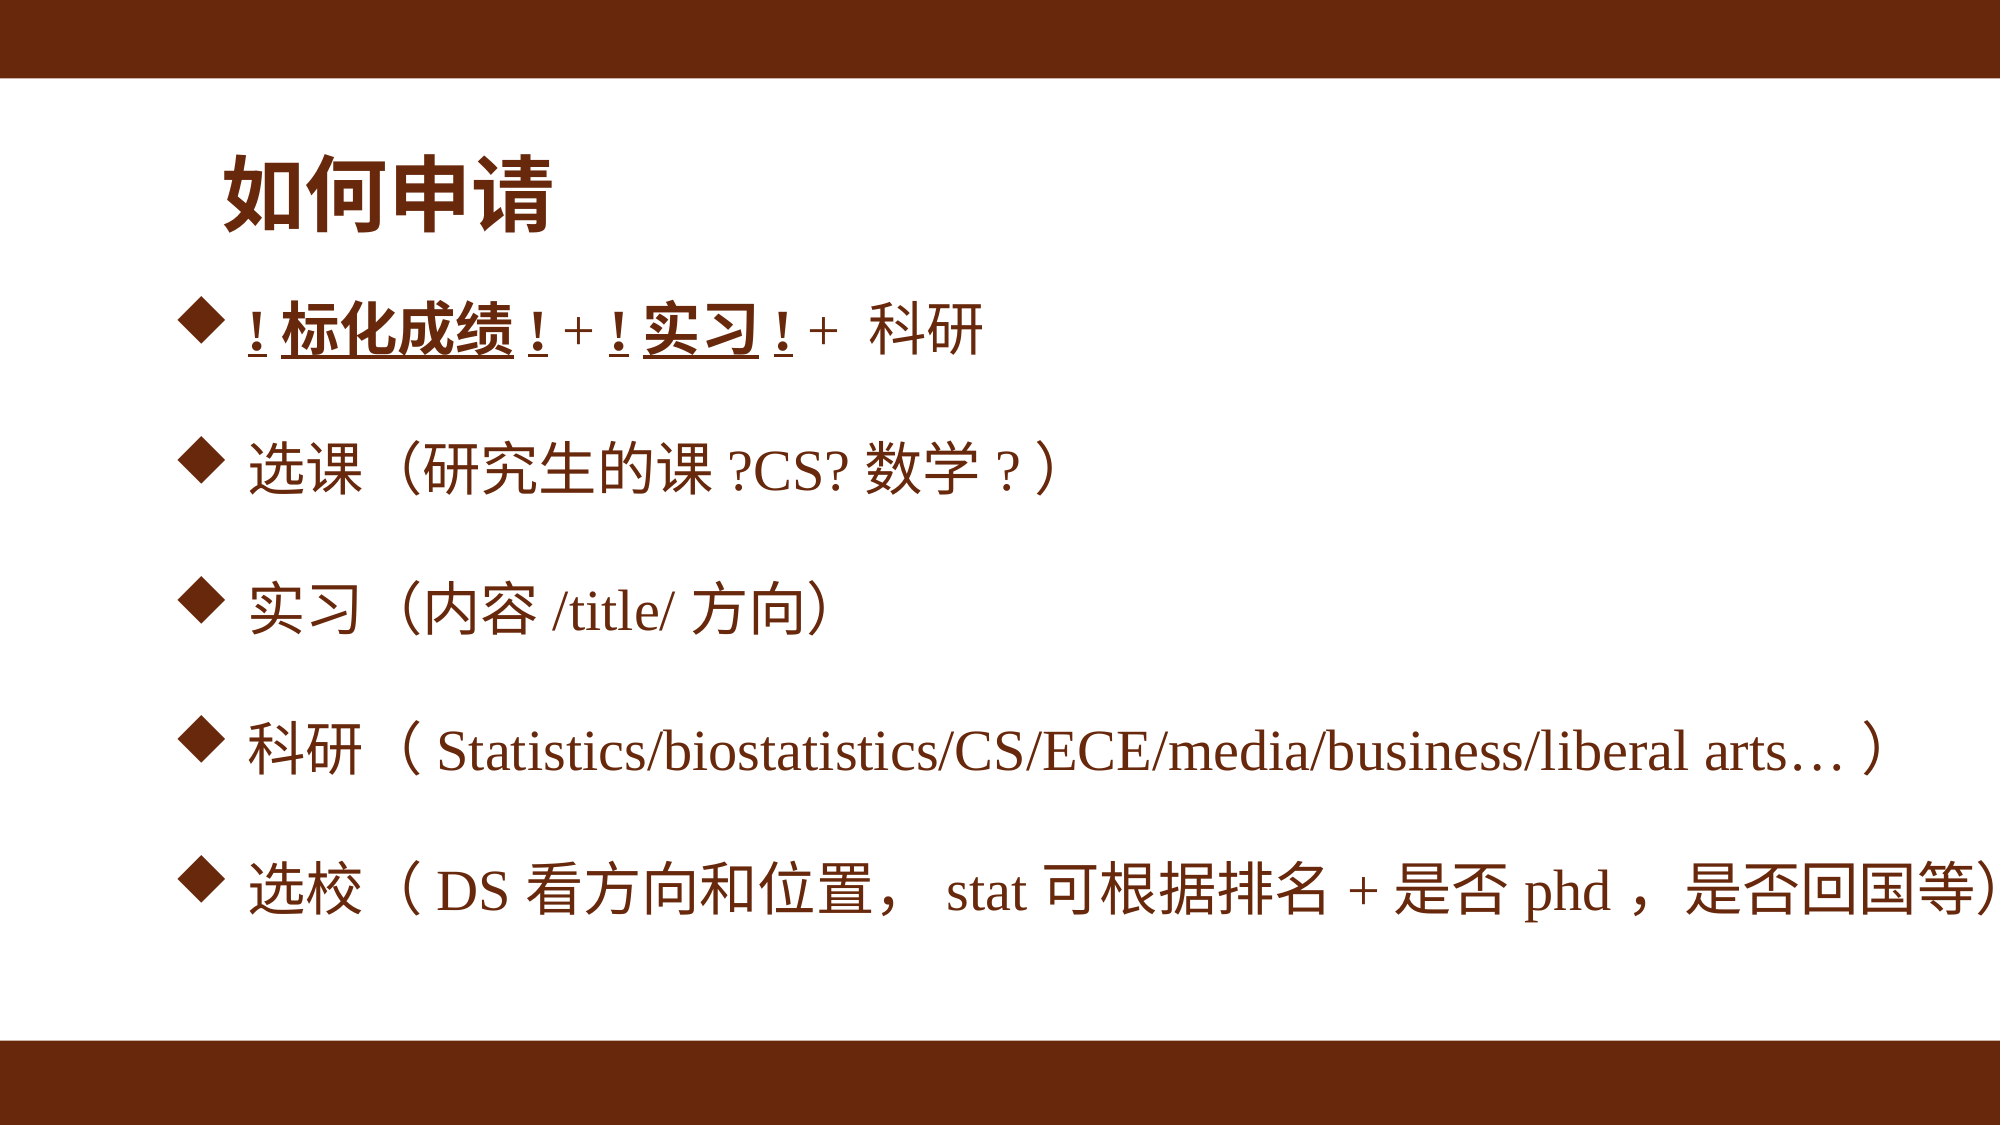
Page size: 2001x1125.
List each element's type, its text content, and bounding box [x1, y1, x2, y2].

text_box [0, 0, 2000, 79]
text_box [0, 1040, 2000, 1125]
text_box 如何申请 [206, 134, 570, 250]
text_box !标化成绩! + !实习! + 科研 选课（研究生的课?CS?数学?） 实习（内容/title/方向） 科研（Statistics/biostatistics/CS/ECE/media/business/liberal arts…） 选校（DS看方向和位置，stat可根据排名+是否phd，是否回国等） [157, 284, 2000, 1000]
